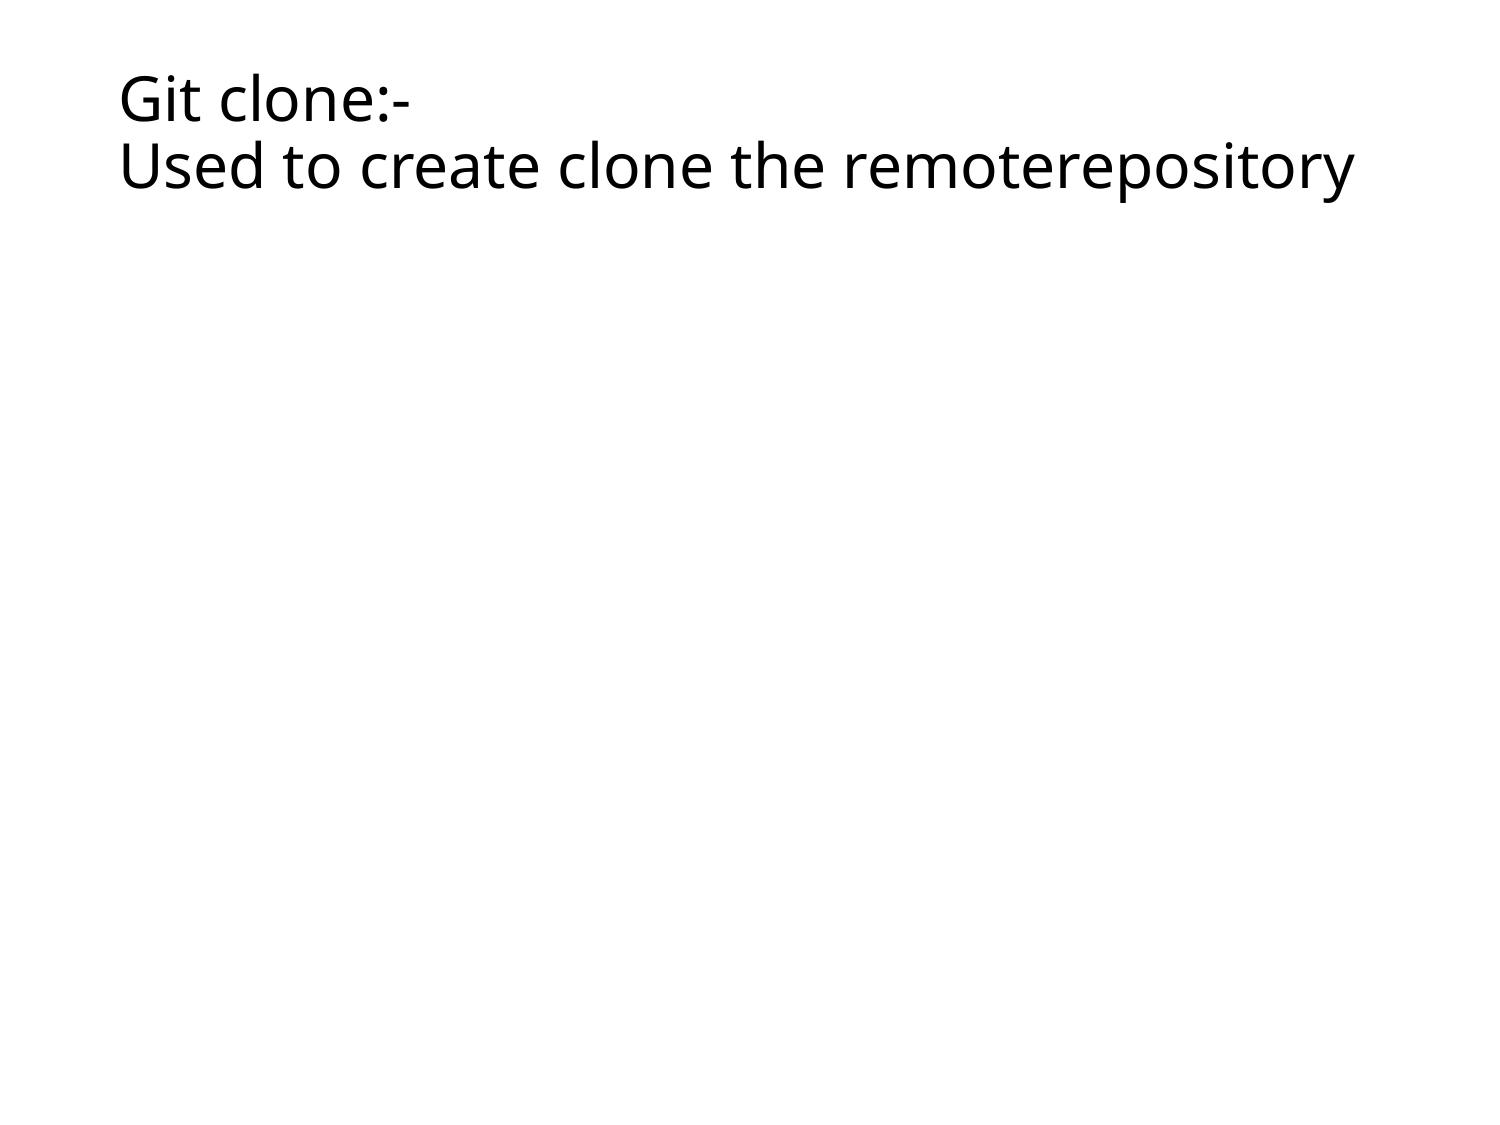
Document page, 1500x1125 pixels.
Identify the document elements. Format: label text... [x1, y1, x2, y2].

title Git clone:- Used to create clone the remoterepository [103, 59, 1397, 278]
